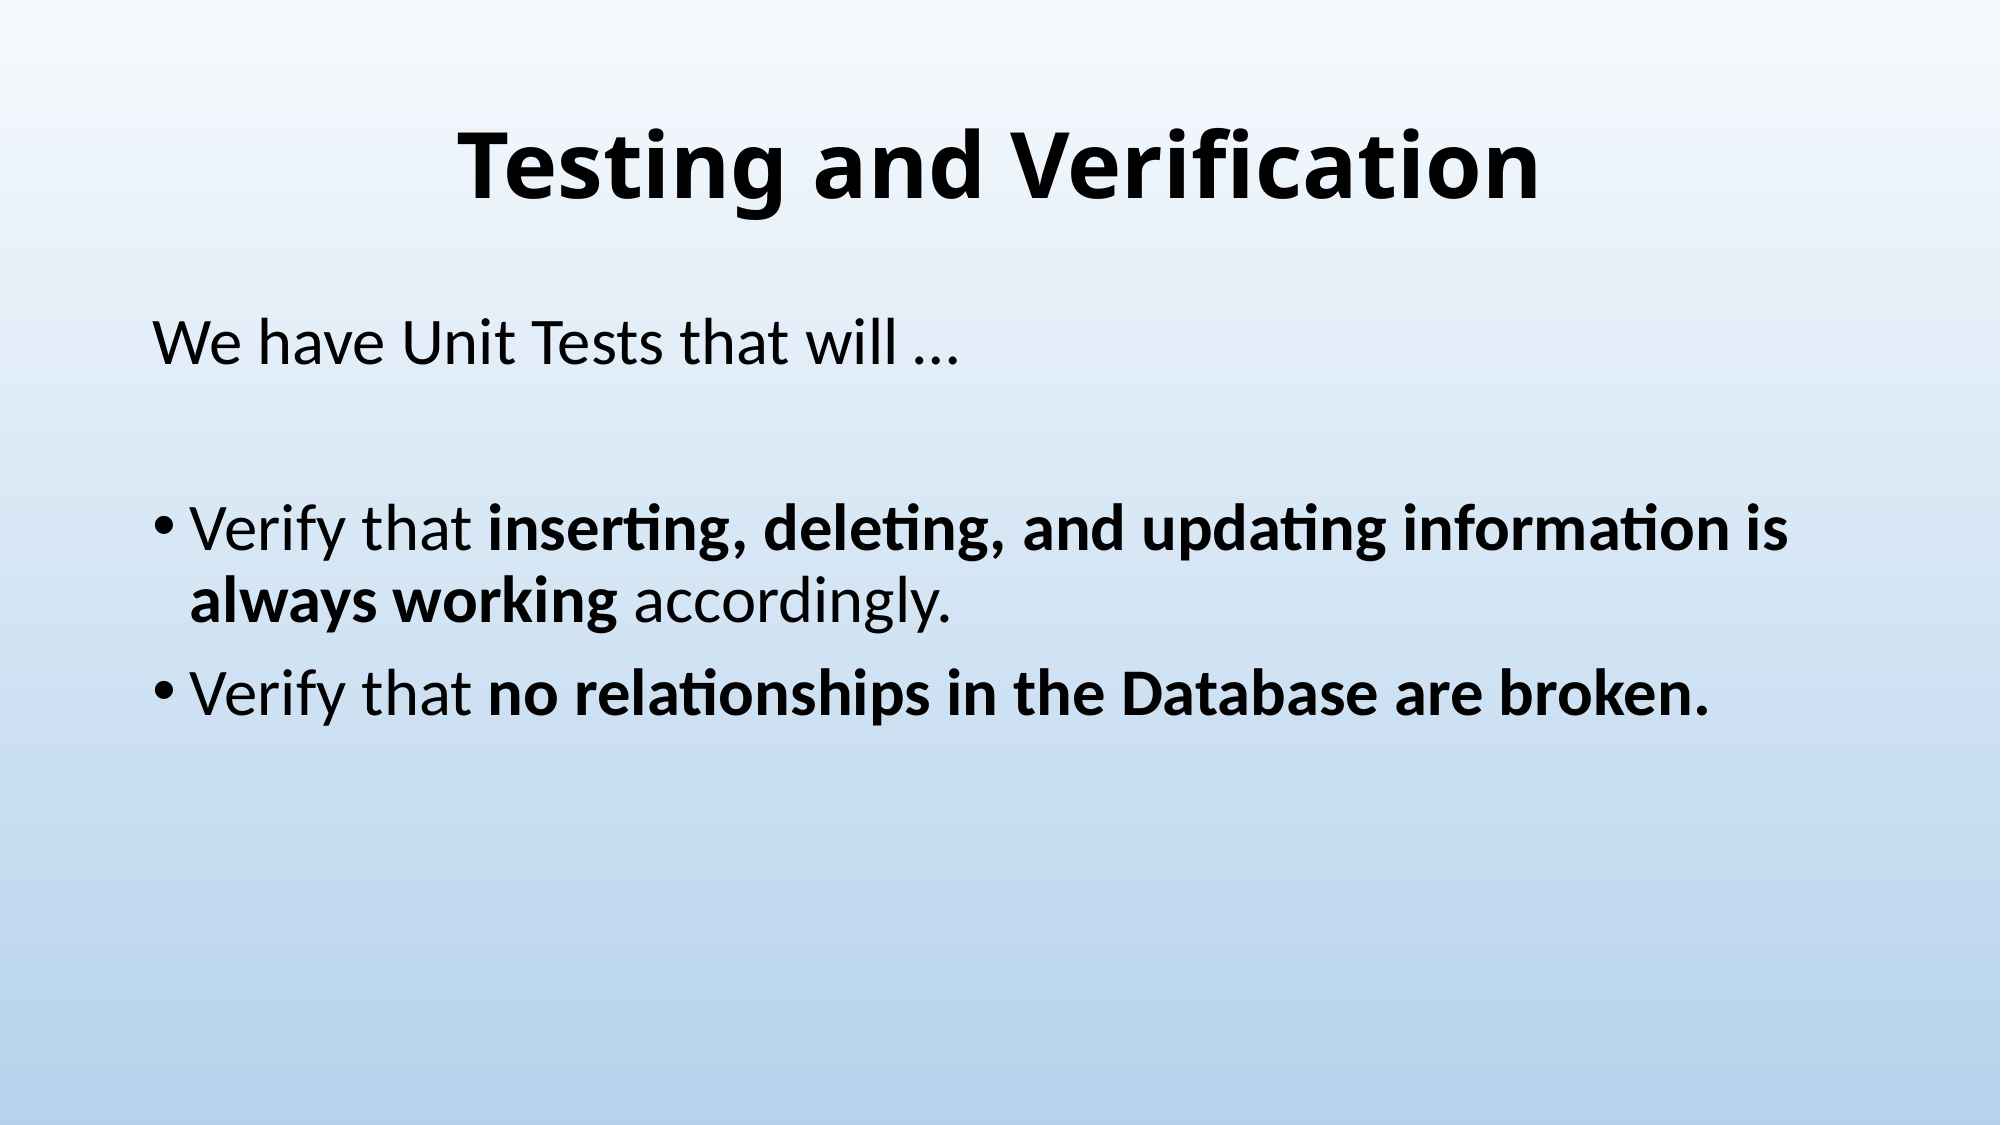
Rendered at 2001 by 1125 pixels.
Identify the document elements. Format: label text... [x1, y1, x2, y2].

list We have Unit Tests that will … Verify that inserting, deleting, and updating information is always working accordingly. Verify that no relationships in the Database are broken. [137, 299, 1863, 1014]
title Testing and Verification [137, 59, 1863, 278]
